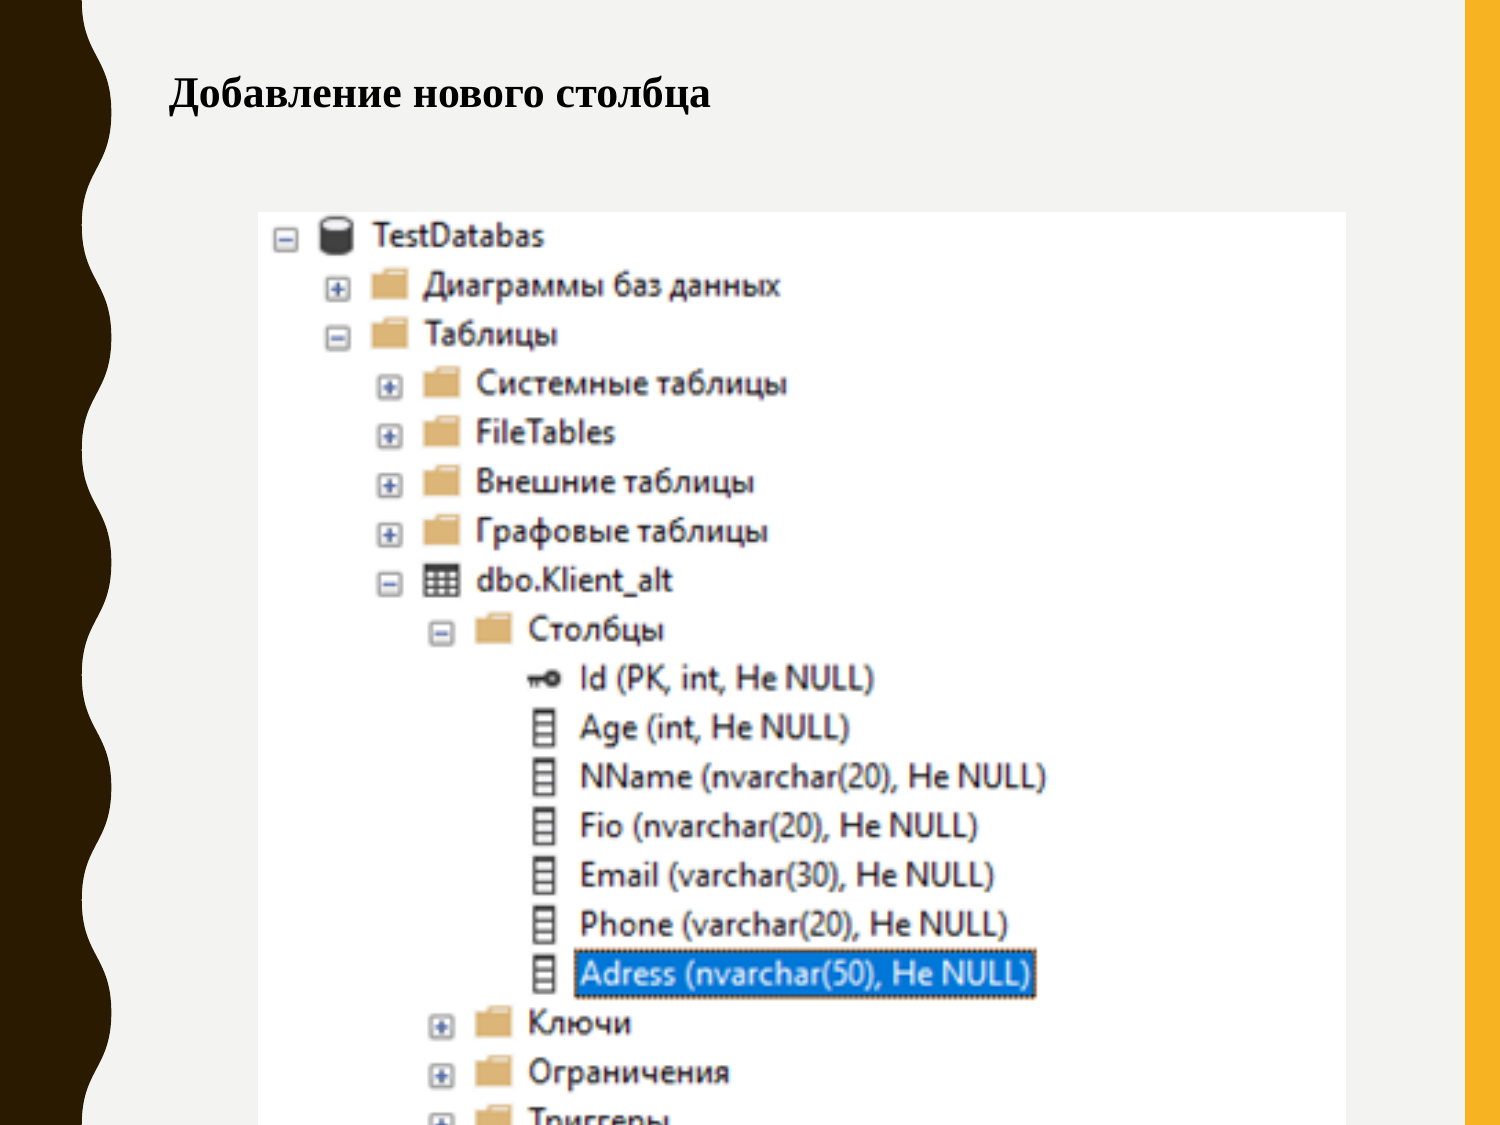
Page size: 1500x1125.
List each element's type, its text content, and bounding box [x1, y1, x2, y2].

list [257, 212, 1346, 1125]
title Добавление нового столбца [154, 62, 1407, 308]
